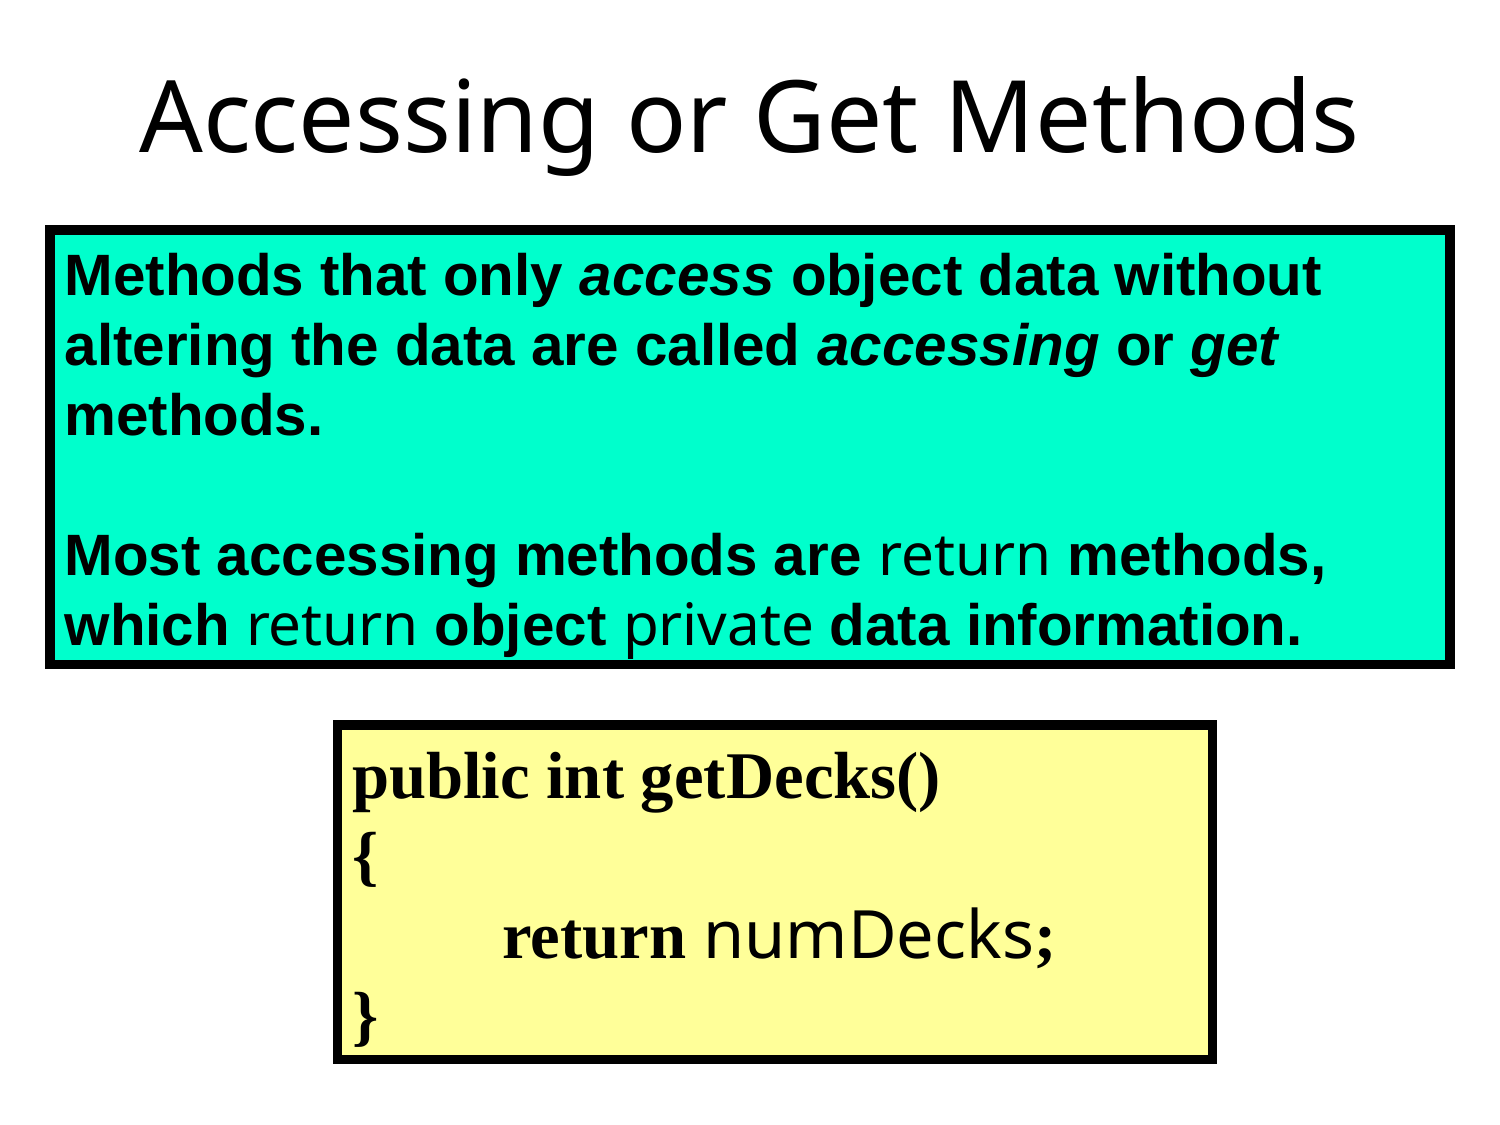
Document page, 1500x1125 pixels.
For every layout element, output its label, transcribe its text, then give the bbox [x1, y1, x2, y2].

text_box Methods that only access object data without altering the data are called accessing or get methods. Most accessing methods are return methods, which return object private data information. [50, 229, 1450, 665]
text_box public int getDecks() { return numDecks; } [337, 724, 1213, 1060]
title Accessing or Get Methods [0, 0, 1500, 225]
